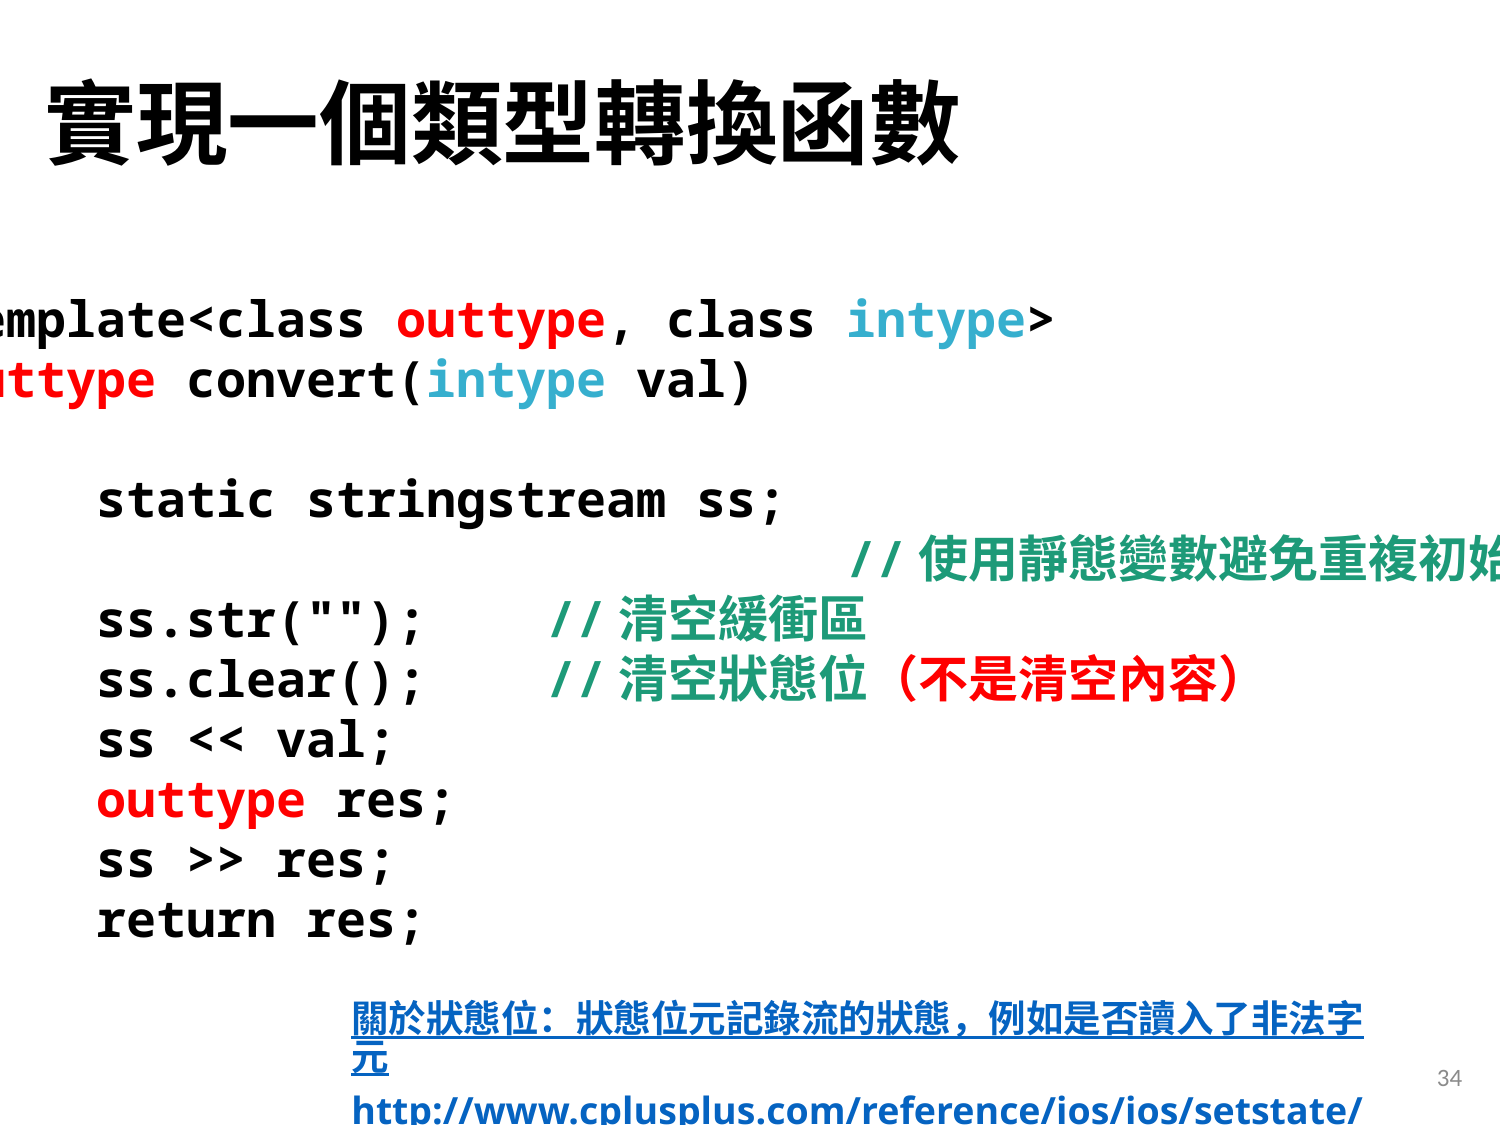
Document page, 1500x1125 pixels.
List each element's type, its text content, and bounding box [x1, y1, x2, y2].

text_box 關於狀態位：狀態位元記錄流的狀態，例如是否讀入了非法字元http://www.cplusplus.com/reference/ios/ios/setstate/ [336, 988, 1388, 1109]
title 實現一個類型轉換函數 [29, 19, 1324, 237]
slide_number 34 [1388, 1066, 1478, 1107]
text_box template<class outtype, class intype> outtype convert(intype val) { static stringstream ss; //使用靜態變數避免重複初始化 ss.str(""); //清空緩衝區 ss.clear(); //清空狀態位（不是清空內容） ss << val; outtype res; ss >> res; return res; } [0, 280, 1500, 1066]
